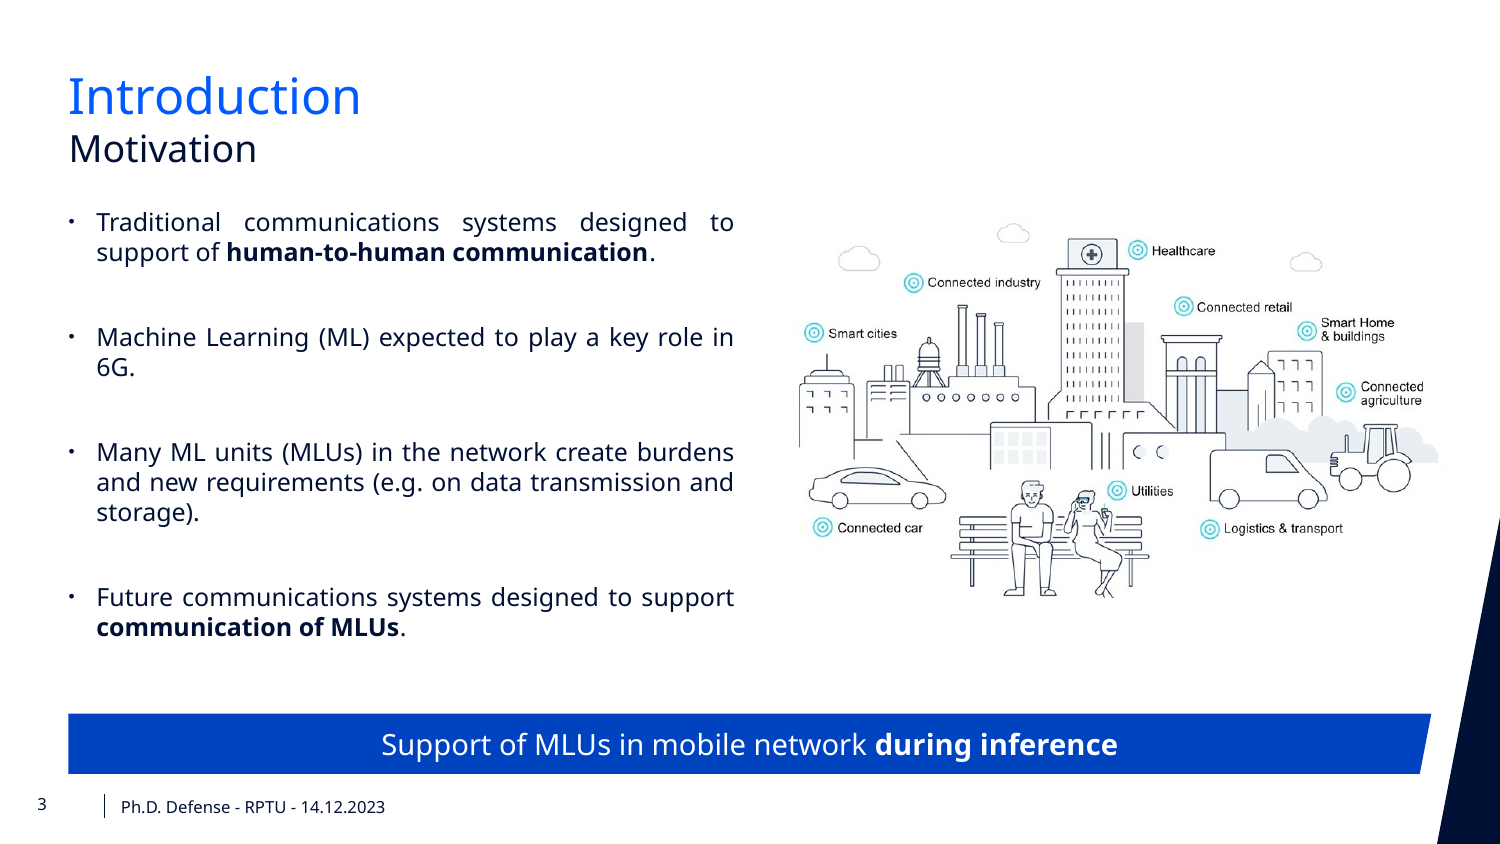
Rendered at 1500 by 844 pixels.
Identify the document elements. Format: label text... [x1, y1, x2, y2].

list Traditional communications systems designed to support of human-to-human communication. Machine Learning (ML) expected to play a key role in 6G. Many ML units (MLUs) in the network create burdens and new requirements (e.g. on data transmission and storage). Future communications systems designed to support communication of MLUs. [68, 206, 736, 689]
list Introduction [68, 64, 1432, 121]
text_box Support of MLUs in mobile network during inference [66, 711, 1434, 776]
picture [764, 217, 1448, 598]
list Motivation [68, 125, 1432, 182]
footer Ph.D. Defense - RPTU - 14.12.2023 [120, 797, 594, 818]
